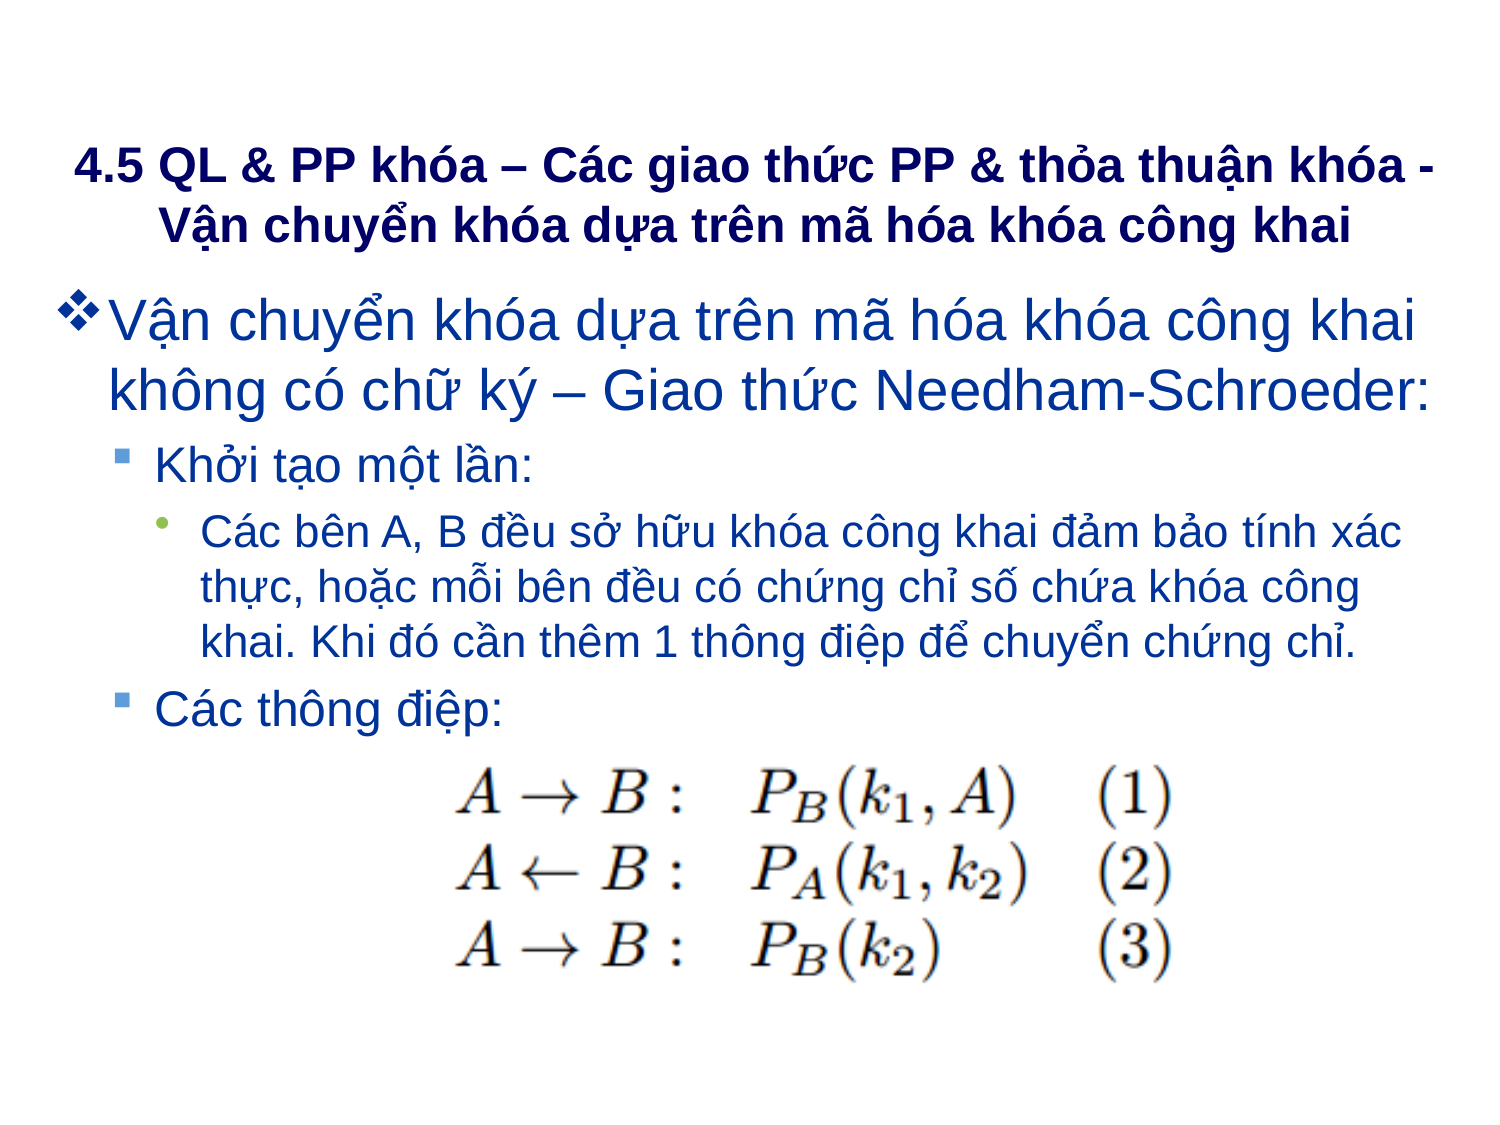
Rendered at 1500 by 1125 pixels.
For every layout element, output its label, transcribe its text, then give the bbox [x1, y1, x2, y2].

picture [437, 749, 1188, 1001]
title 4.5 QL & PP khóa – Các giao thức PP & thỏa thuận khóa - Vận chuyển khóa dựa trên mã hóa khóa công khai [37, 125, 1474, 250]
list Vận chuyển khóa dựa trên mã hóa khóa công khai không có chữ ký – Giao thức Needham-Schroeder: Khởi tạo một lần: Các bên A, B đều sở hữu khóa công khai đảm bảo tính xác thực, hoặc mỗi bên đều có chứng chỉ số chứa khóa công khai. Khi đó cần thêm 1 thông điệp để chuyển chứng chỉ. Các thông điệp: [37, 275, 1474, 750]
